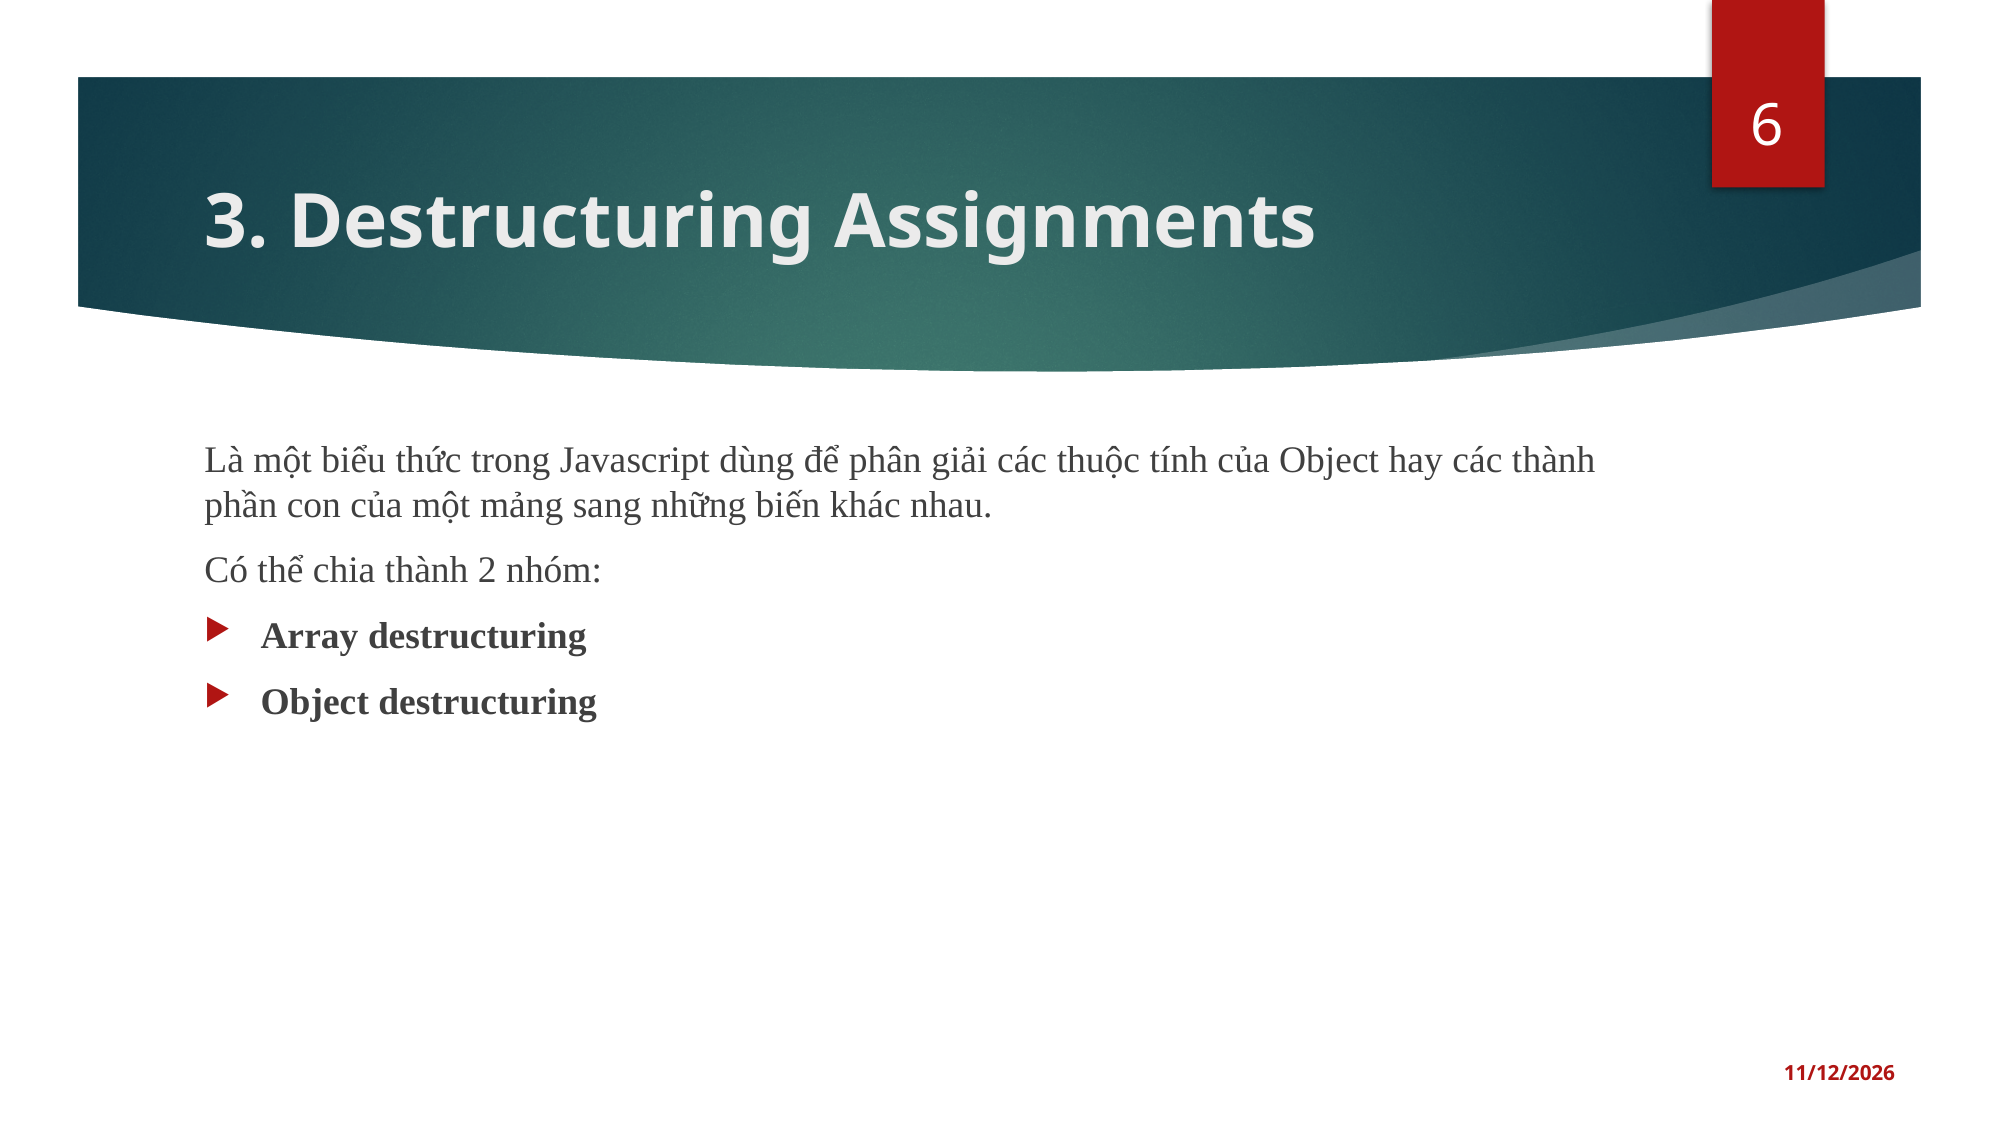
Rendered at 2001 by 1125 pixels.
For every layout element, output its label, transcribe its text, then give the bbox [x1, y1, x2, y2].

slide_number 6 [1698, 48, 1836, 175]
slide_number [1747, 1048, 1910, 1099]
list Là một biểu thức trong Javascript dùng để phân giải các thuộc tính của Object hay các thành phần con của một mảng sang những biến khác nhau. Có thể chia thành 2 nhóm: Array destructuring Object destructuring [189, 427, 1638, 783]
title 3. Destructuring Assignments [189, 159, 1638, 276]
